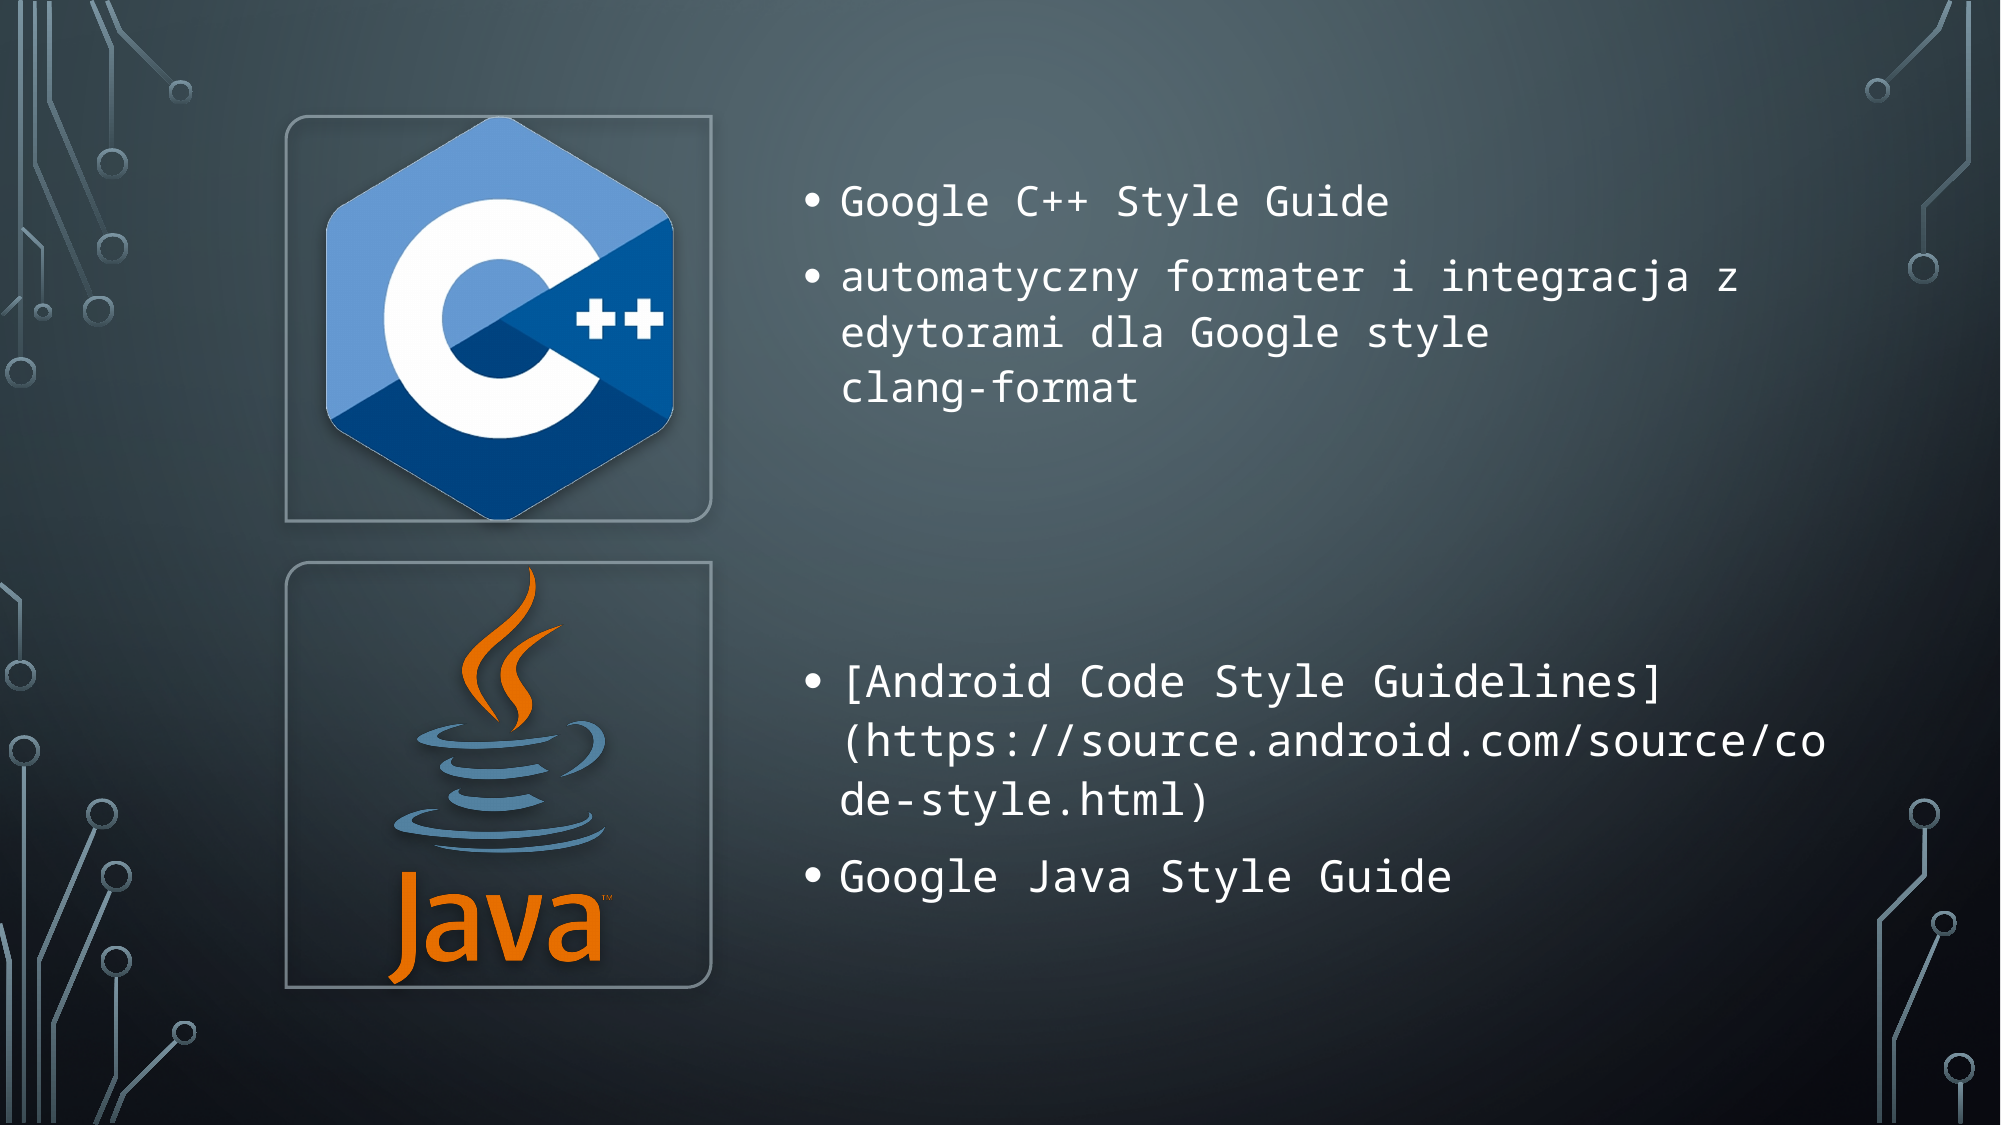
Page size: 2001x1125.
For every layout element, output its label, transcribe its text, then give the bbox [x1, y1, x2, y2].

picture [285, 562, 712, 988]
text_box [Android Code Style Guidelines] (https://source.android.com/source/code-style.html) Google Java Style Guide [788, 640, 1846, 910]
picture [285, 116, 712, 522]
list Google C++ Style Guide automatyczny formater i integracja z edytorami dla Google style clang-format [788, 161, 1846, 476]
